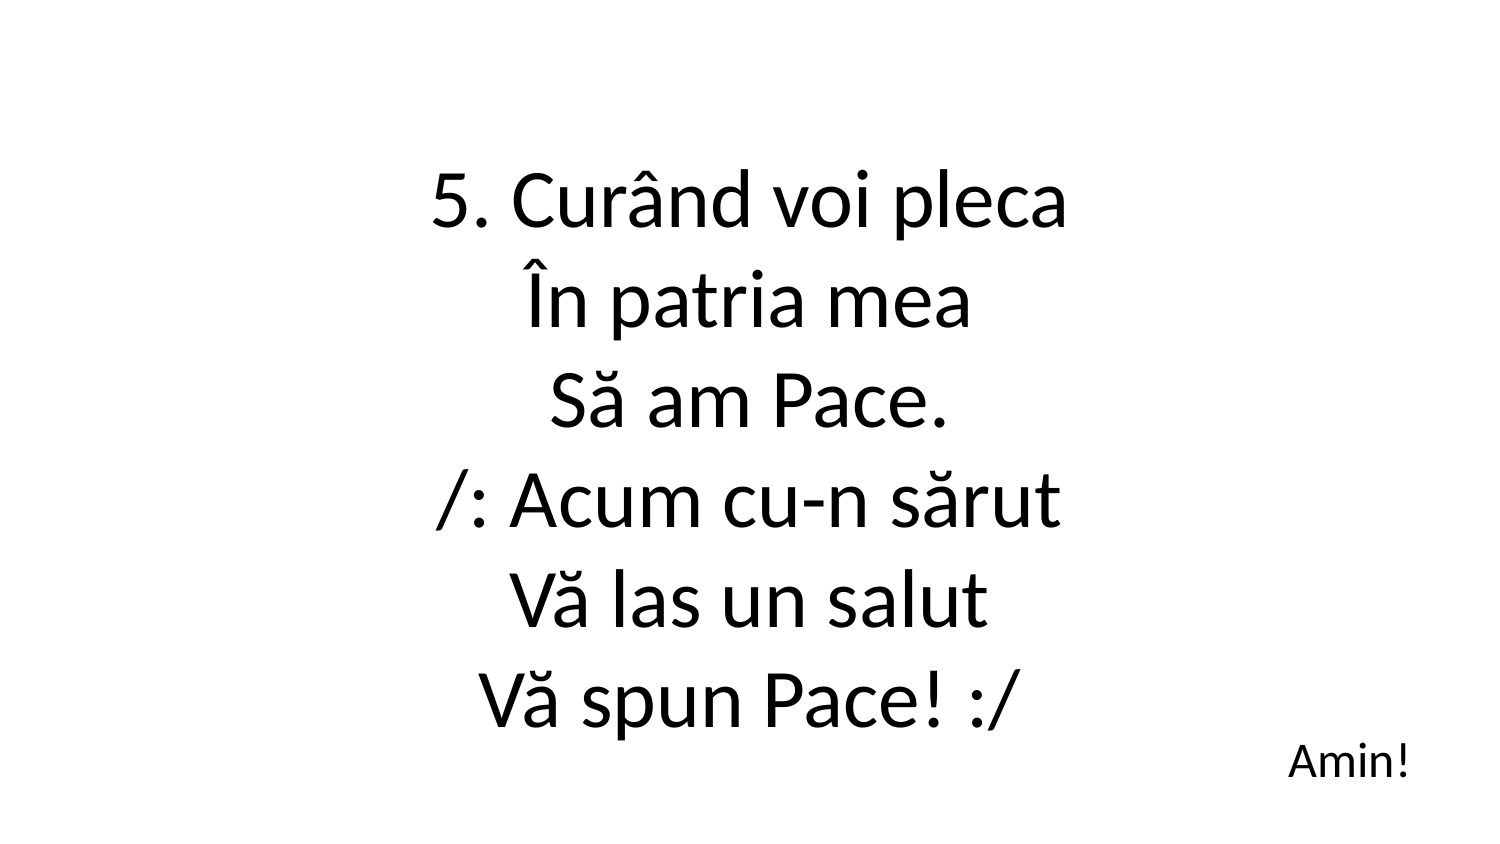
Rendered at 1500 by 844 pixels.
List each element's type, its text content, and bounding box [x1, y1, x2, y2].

text_box 5. Curând voi pleca În patria mea Să am Pace. /: Acum cu-n sărut Vă las un salut Vă spun Pace! :/ [414, 92, 1086, 752]
text_box Amin! [1273, 674, 1427, 795]
